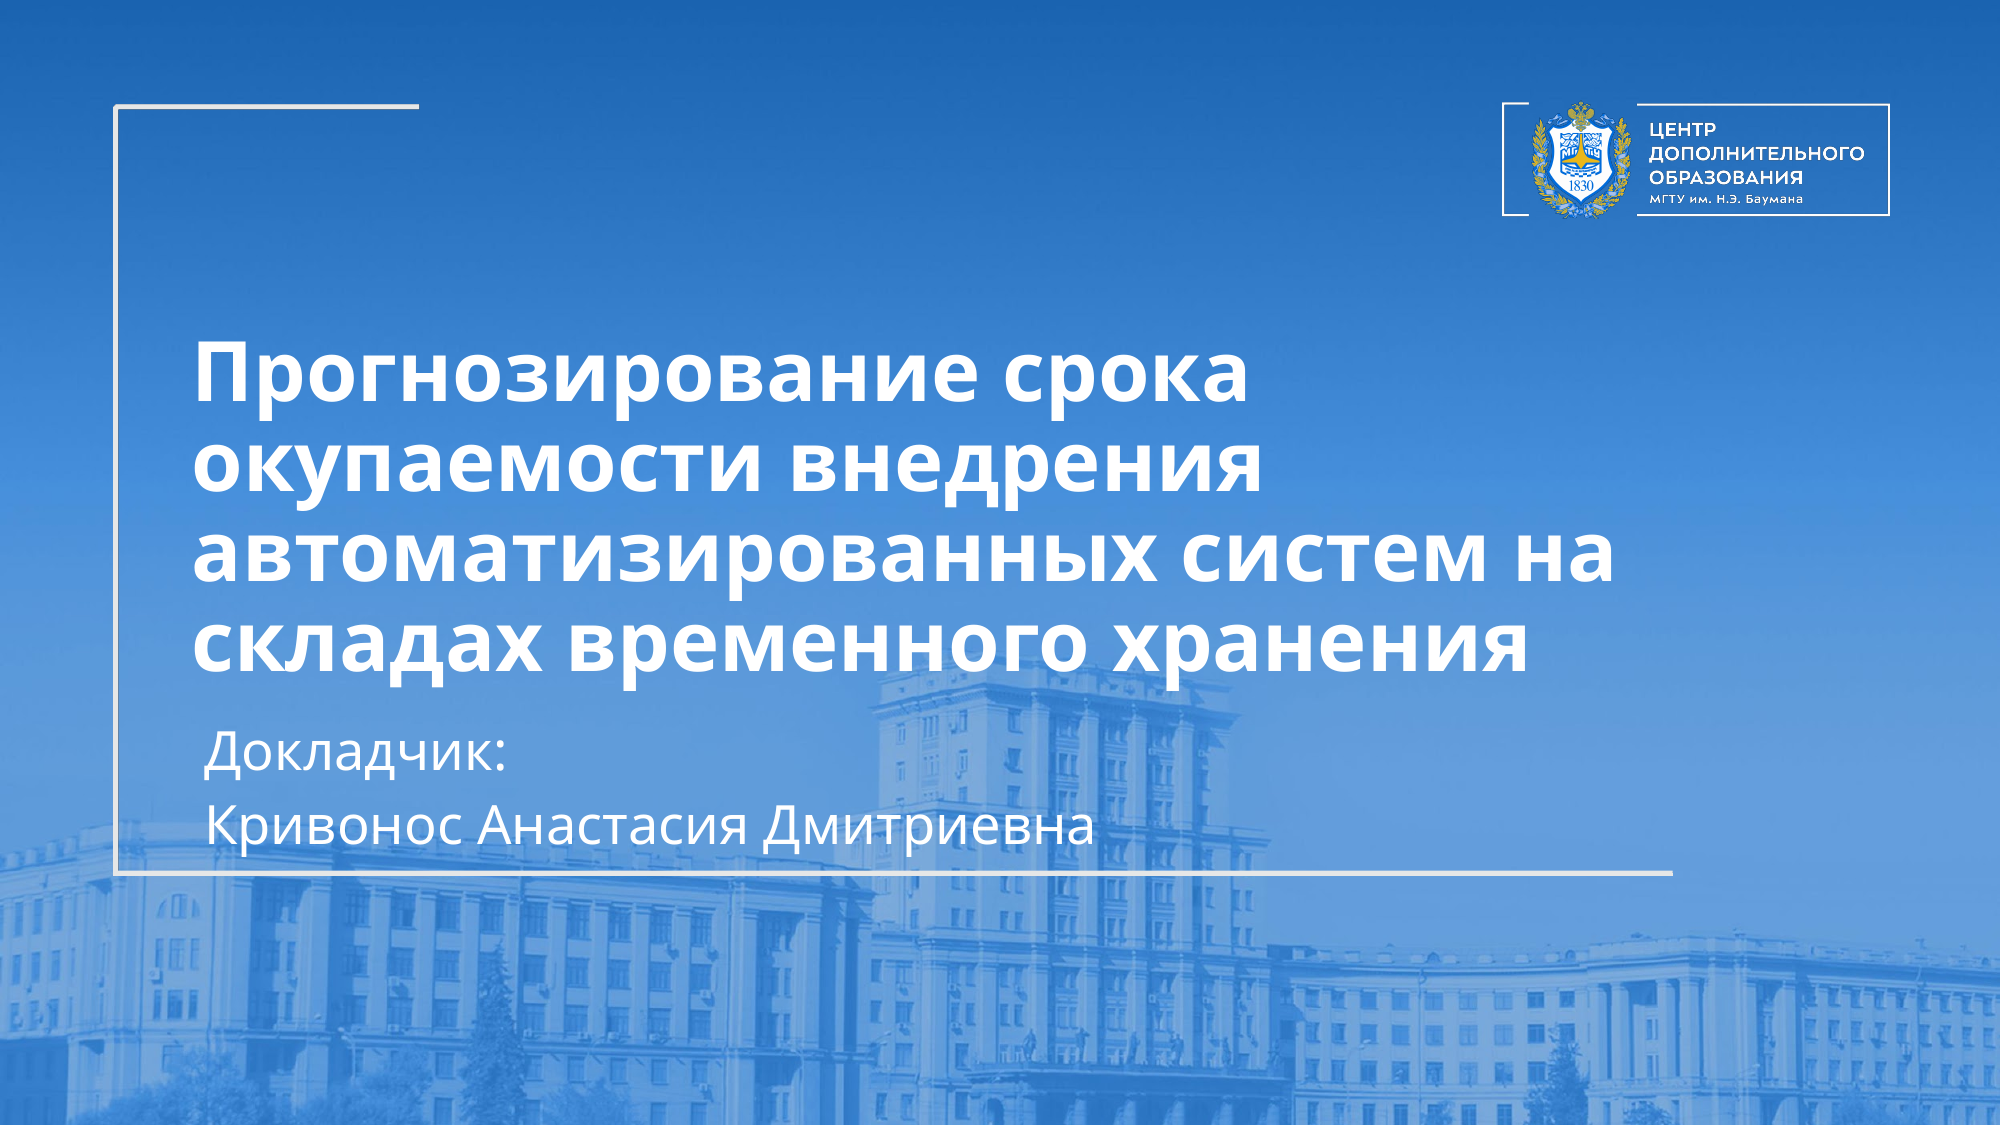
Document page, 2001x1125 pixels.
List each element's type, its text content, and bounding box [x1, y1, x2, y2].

title Прогнозирование срока окупаемости внедрения автоматизированных систем на складах временного хранения [176, 136, 1673, 697]
picture [0, 0, 2000, 1125]
subtitle Докладчик: Кривонос Анастасия Дмитриевна [176, 715, 1673, 860]
